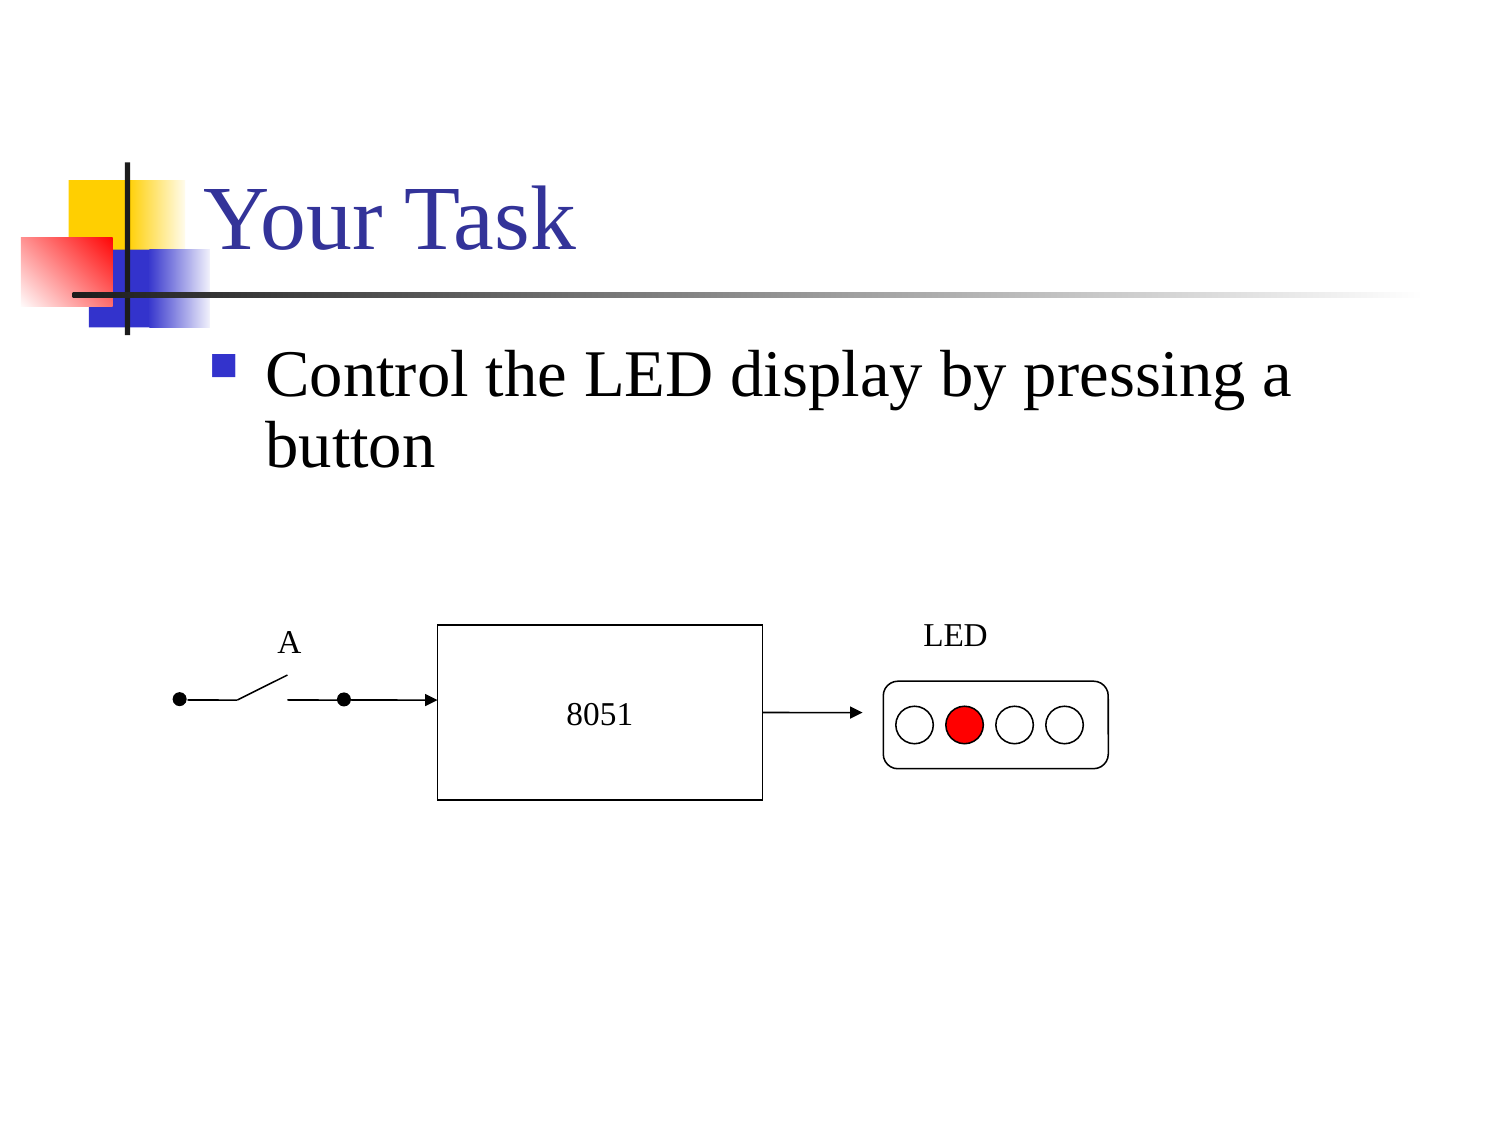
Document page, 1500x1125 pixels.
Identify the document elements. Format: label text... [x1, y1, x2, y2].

list Control the LED display by pressing a button [193, 331, 1469, 500]
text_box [173, 605, 1109, 801]
title Your Task [188, 35, 1468, 275]
